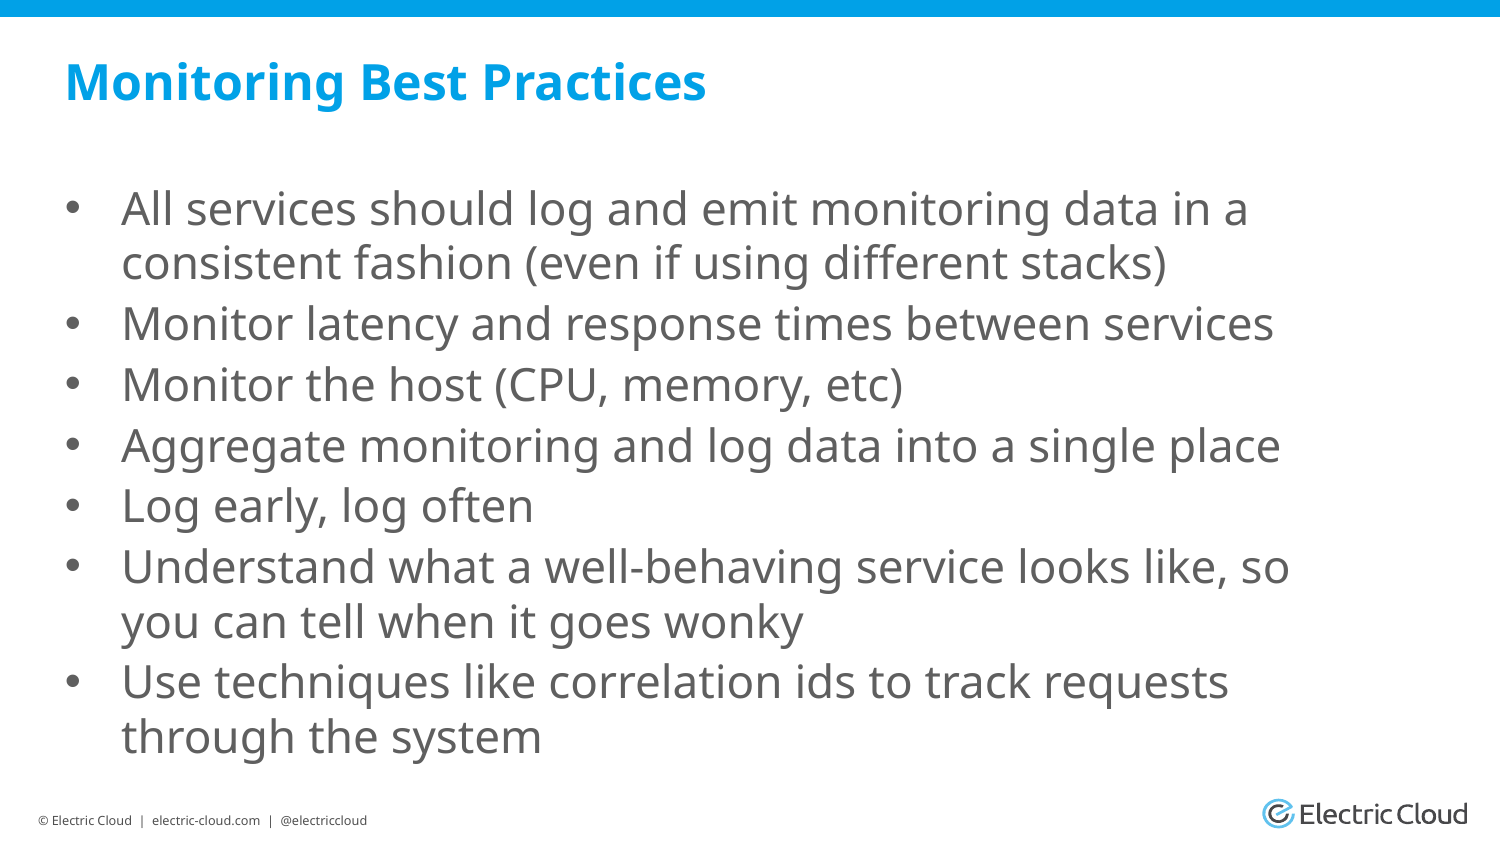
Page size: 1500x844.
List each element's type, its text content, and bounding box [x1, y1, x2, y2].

title Monitoring Best Practices [50, 42, 1385, 119]
list All services should log and emit monitoring data in a consistent fashion (even if using different stacks) Monitor latency and response times between services Monitor the host (CPU, memory, etc) Aggregate monitoring and log data into a single place Log early, log often Understand what a well-behaving service looks like, so you can tell when it goes wonky Use techniques like correlation ids to track requests through the system [50, 171, 1385, 713]
